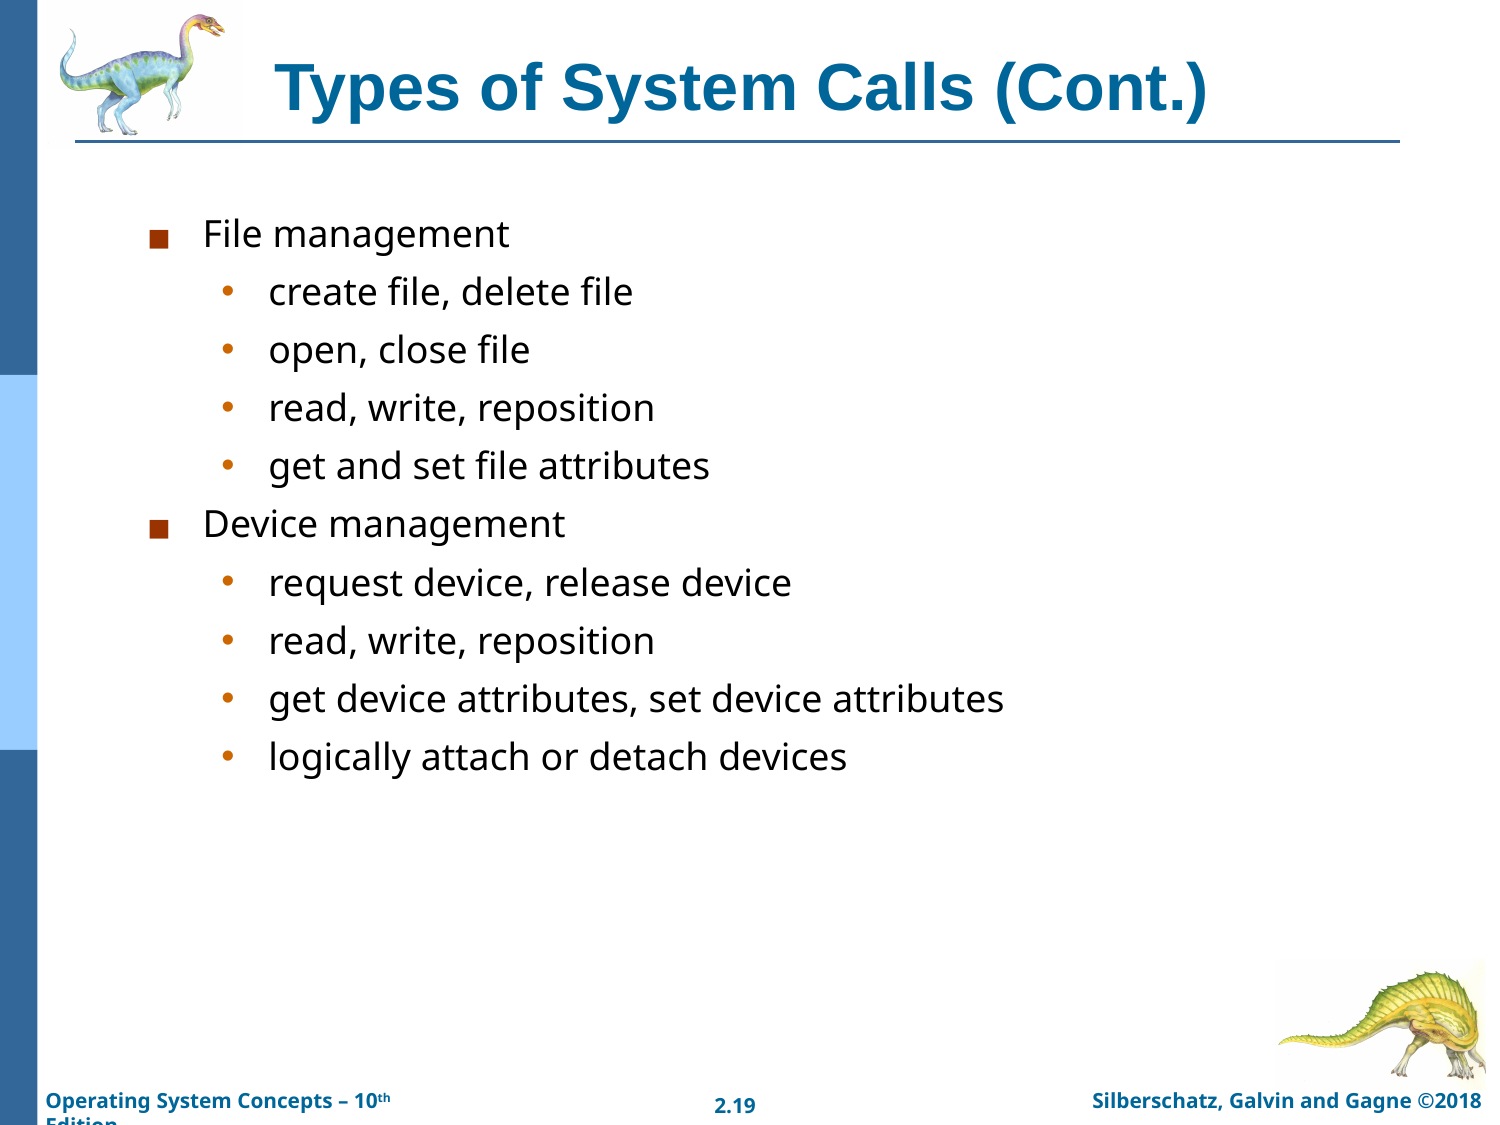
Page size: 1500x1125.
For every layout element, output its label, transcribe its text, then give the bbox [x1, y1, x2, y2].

list File management create file, delete file open, close file read, write, reposition get and set file attributes Device management request device, release device read, write, reposition get device attributes, set device attributes logically attach or detach devices [131, 202, 1400, 946]
picture [1275, 959, 1486, 1090]
title Types of System Calls (Cont.) [84, 36, 1400, 132]
picture [46, 0, 243, 149]
